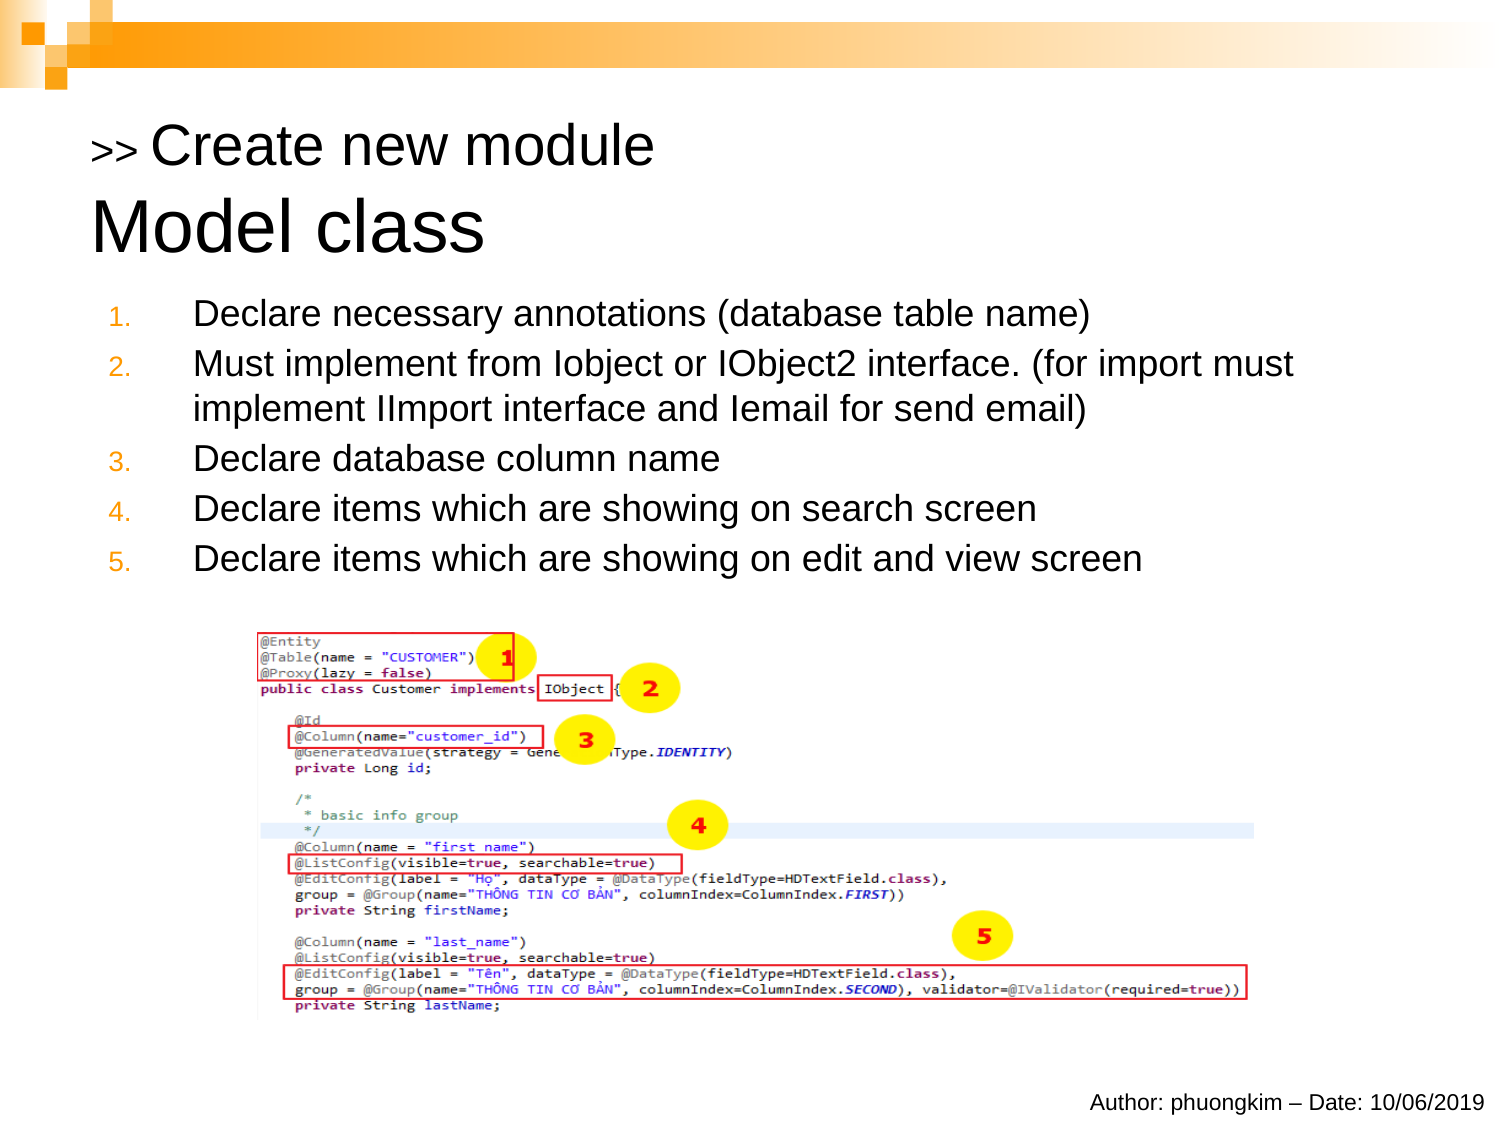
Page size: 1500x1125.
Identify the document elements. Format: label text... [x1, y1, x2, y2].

picture [257, 632, 1255, 1021]
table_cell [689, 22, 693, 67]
table_cell [773, 22, 777, 67]
title >> Create new module Model class [74, 74, 1426, 301]
text_box Author: phuongkim – Date: 10/06/2019 [761, 1079, 1500, 1123]
text_box Declare necessary annotations (database table name) Must implement from Iobject or IObject2 interface. (for import must implement IImport interface and Iemail for send email) Declare database column name Declare items which are showing on search screen Declare items which are showing on edit and view screen [93, 281, 1418, 637]
